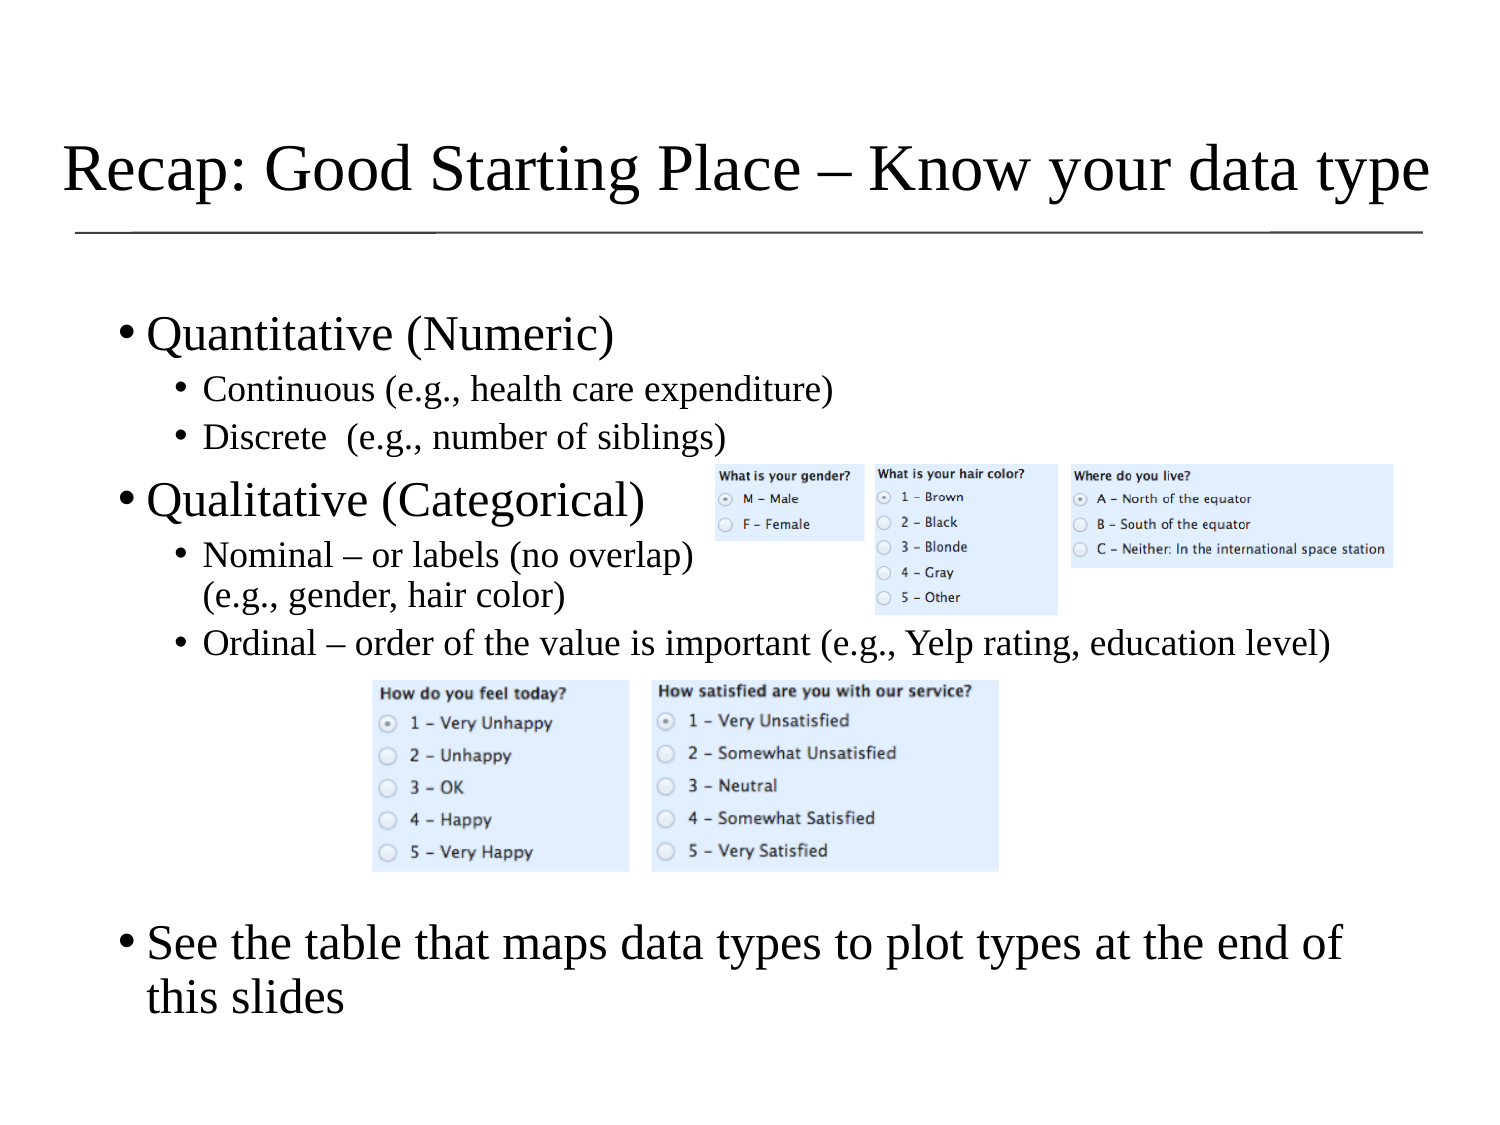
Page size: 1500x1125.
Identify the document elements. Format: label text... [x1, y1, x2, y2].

title Recap: Good Starting Place – Know your data type [47, 59, 1460, 278]
list Quantitative (Numeric) Continuous (e.g., health care expenditure) Discrete (e.g., number of siblings) Qualitative (Categorical) Nominal – or labels (no overlap) (e.g., gender, hair color) Ordinal – order of the value is important (e.g., Yelp rating, education level) See the table that maps data types to plot types at the end of this slides [103, 299, 1397, 1014]
picture [712, 457, 1397, 621]
picture [366, 680, 1004, 873]
